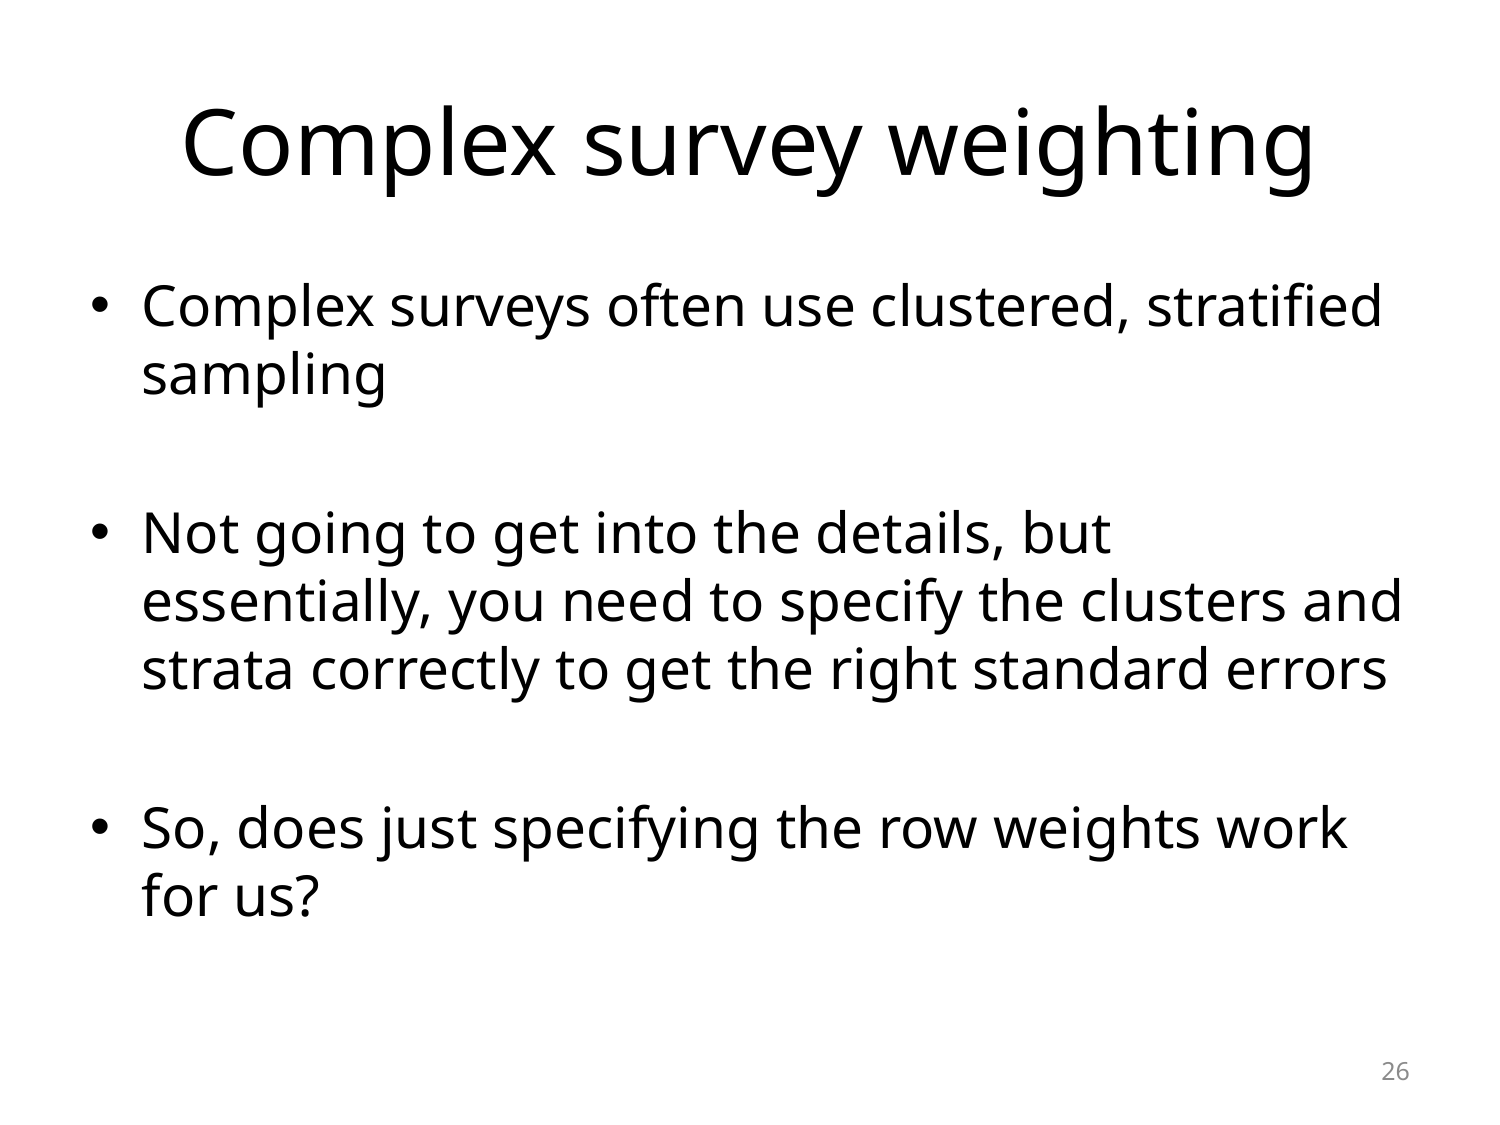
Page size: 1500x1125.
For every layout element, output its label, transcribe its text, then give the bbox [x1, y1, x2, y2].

title Complex survey weighting [75, 45, 1425, 233]
list Complex surveys often use clustered, stratified sampling Not going to get into the details, but essentially, you need to specify the clusters and strata correctly to get the right standard errors So, does just specifying the row weights work for us? [75, 262, 1425, 1005]
slide_number 26 [1074, 1042, 1425, 1103]
